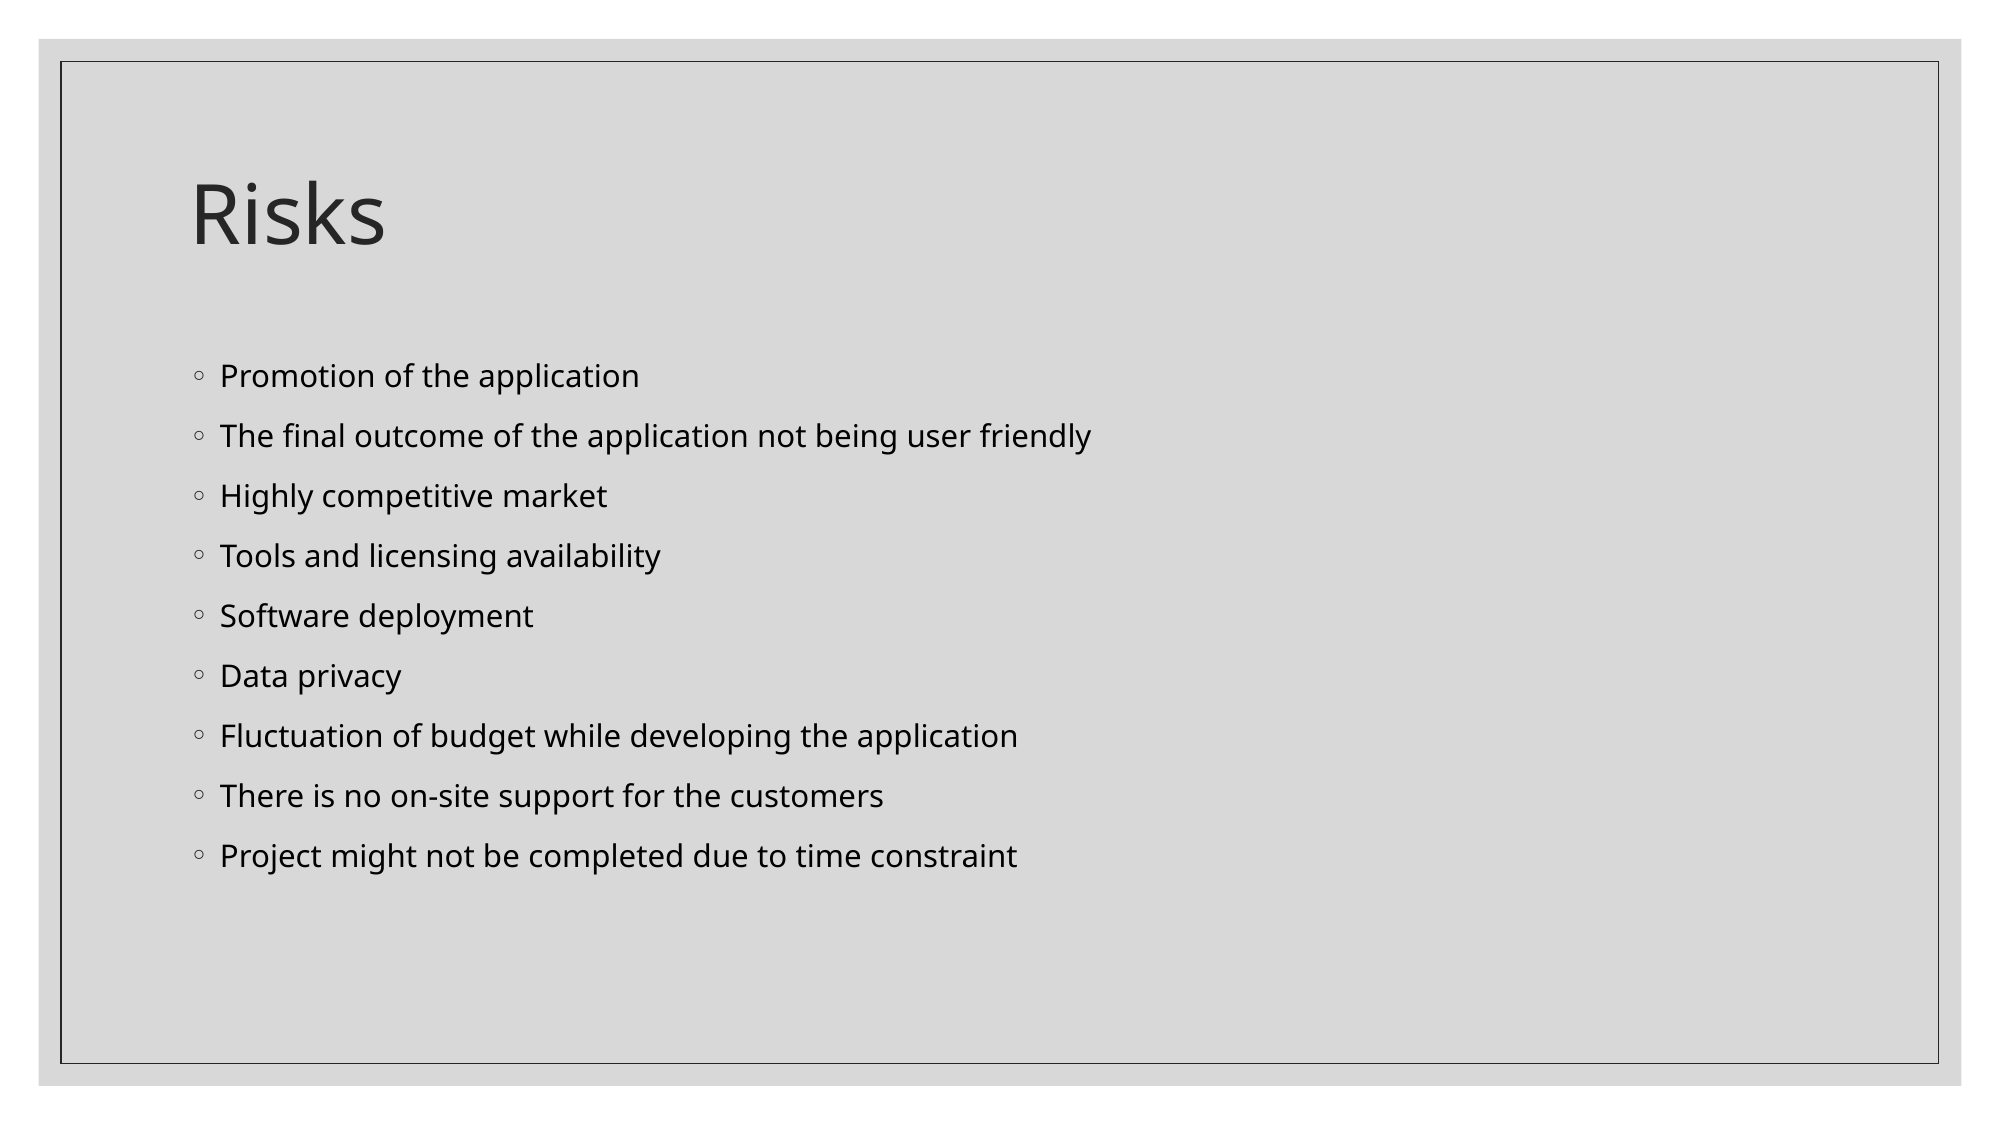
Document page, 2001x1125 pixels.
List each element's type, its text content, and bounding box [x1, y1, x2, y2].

list Promotion of the application The final outcome of the application not being user friendly Highly competitive market Tools and licensing availability Software deployment Data privacy Fluctuation of budget while developing the application There is no on-site support for the customers Project might not be completed due to time constraint [174, 345, 1825, 977]
title Risks [174, 105, 1825, 331]
